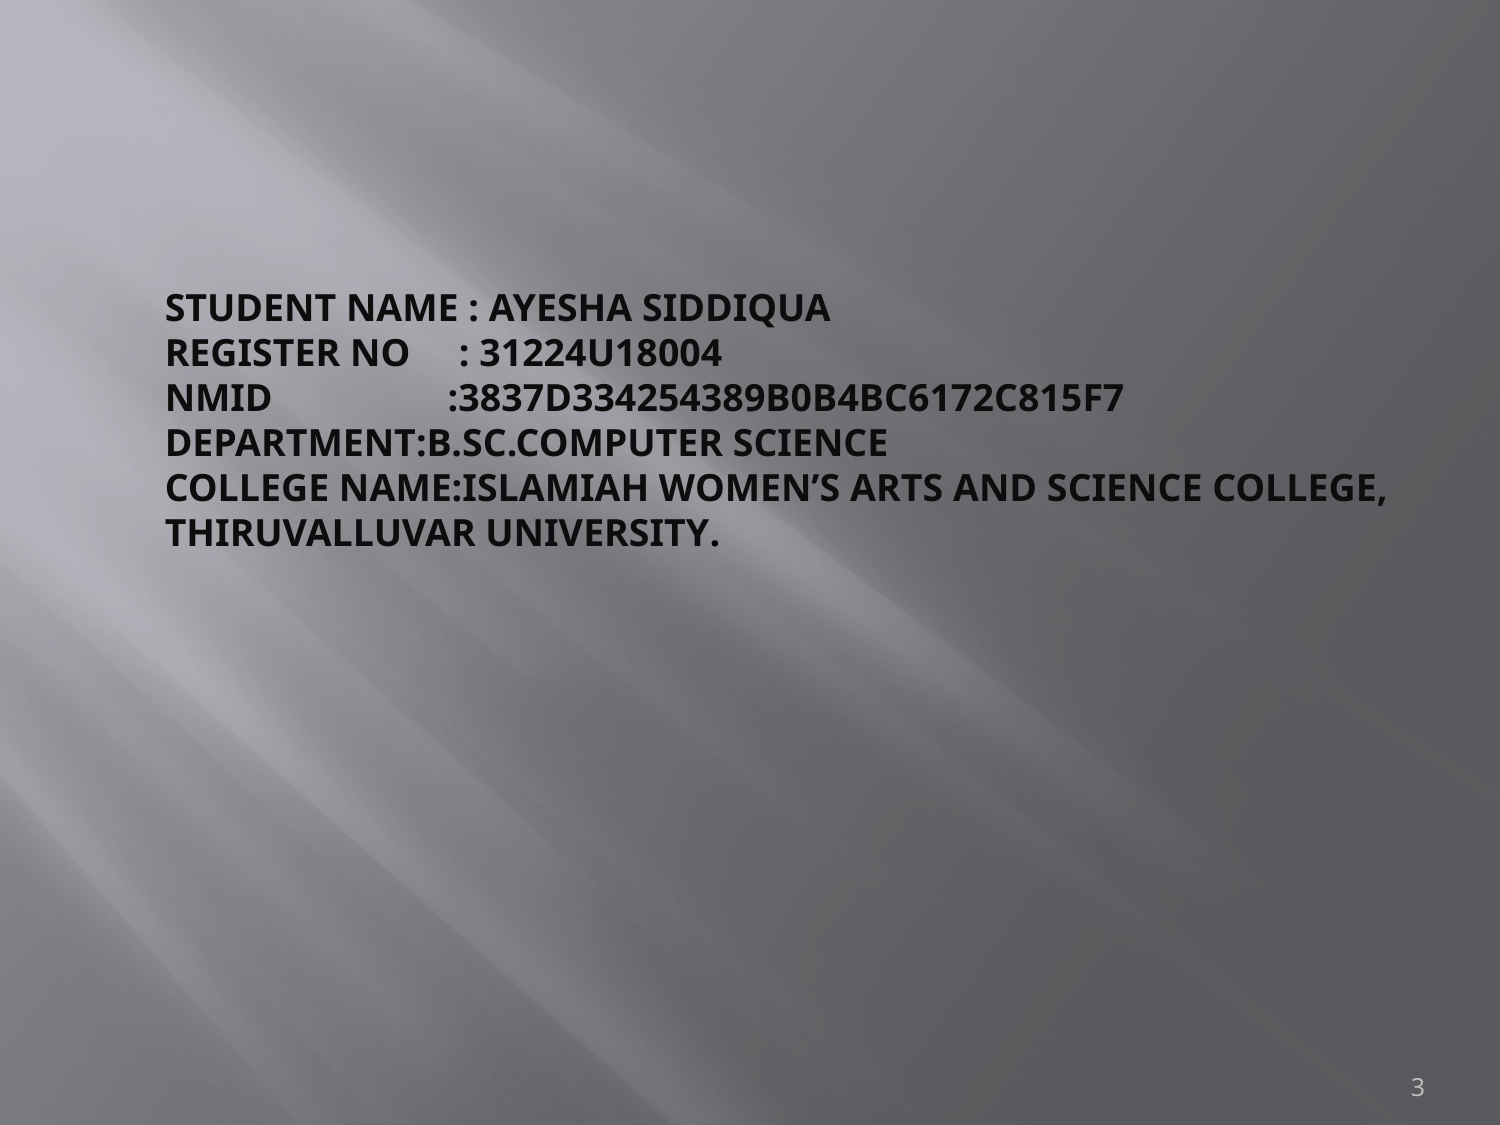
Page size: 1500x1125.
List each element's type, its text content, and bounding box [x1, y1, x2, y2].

title STUDENT NAME : AYESHA SIDDIQUA REGISTER NO : 31224U18004 NMID :3837D334254389B0B4BC6172C815F7 DEPARTMENT:B.SC.COMPUTER SCIENCE COLLEGE NAME:ISLAMIAH WOMEN’S ARTS AND SCIENCE COLLEGE, THIRUVALLUVAR UNIVERSITY. [150, 324, 1500, 513]
slide_number 3 [1299, 1052, 1425, 1113]
